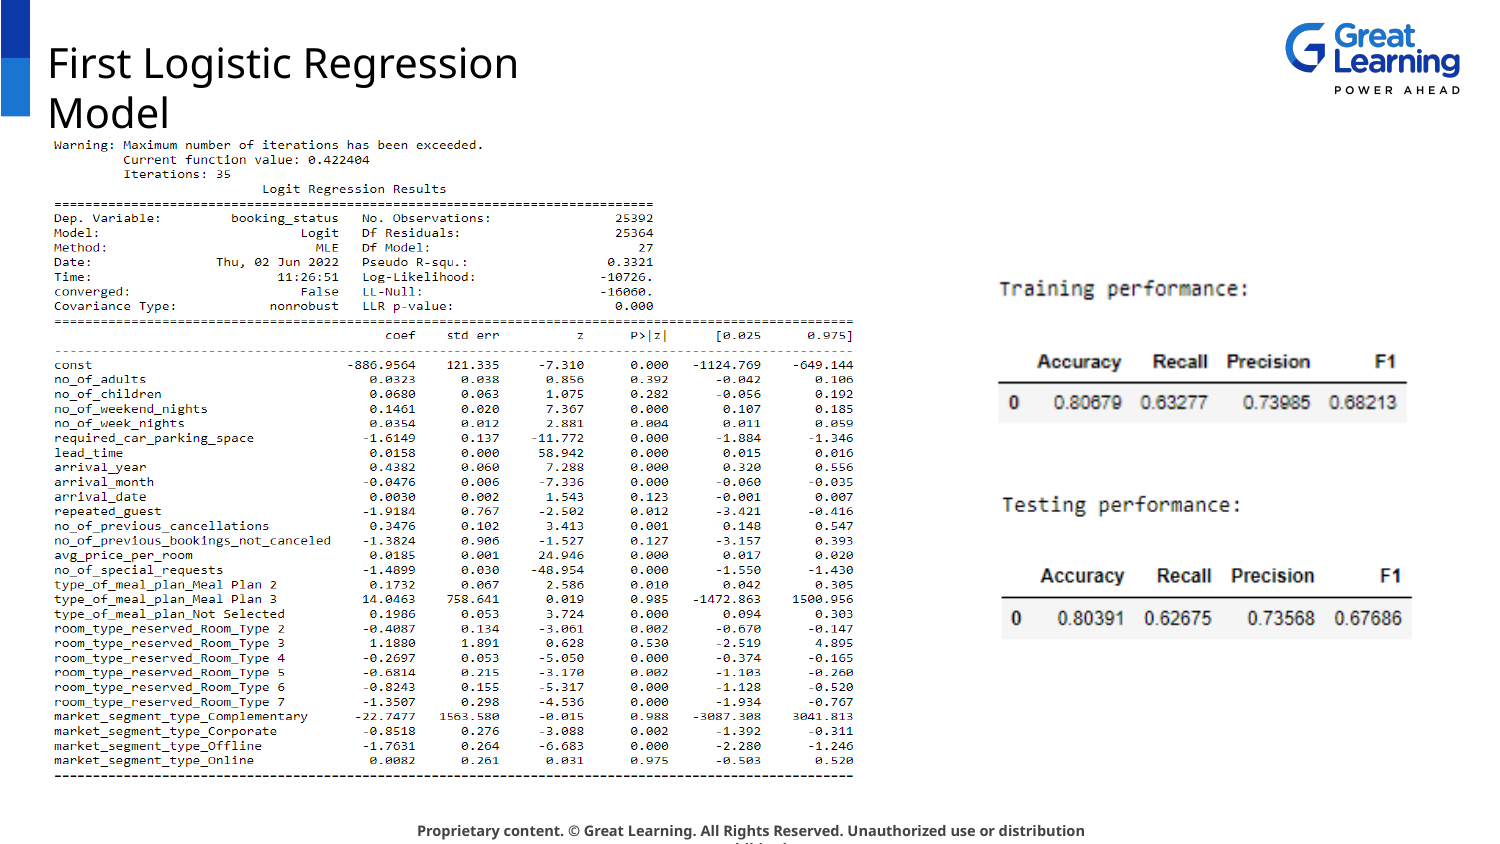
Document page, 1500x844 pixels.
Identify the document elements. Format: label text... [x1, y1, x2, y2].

text_box First Logistic Regression Model [32, 29, 652, 145]
picture [1258, 11, 1487, 106]
picture [991, 267, 1419, 430]
picture [991, 488, 1421, 642]
picture [49, 133, 857, 782]
